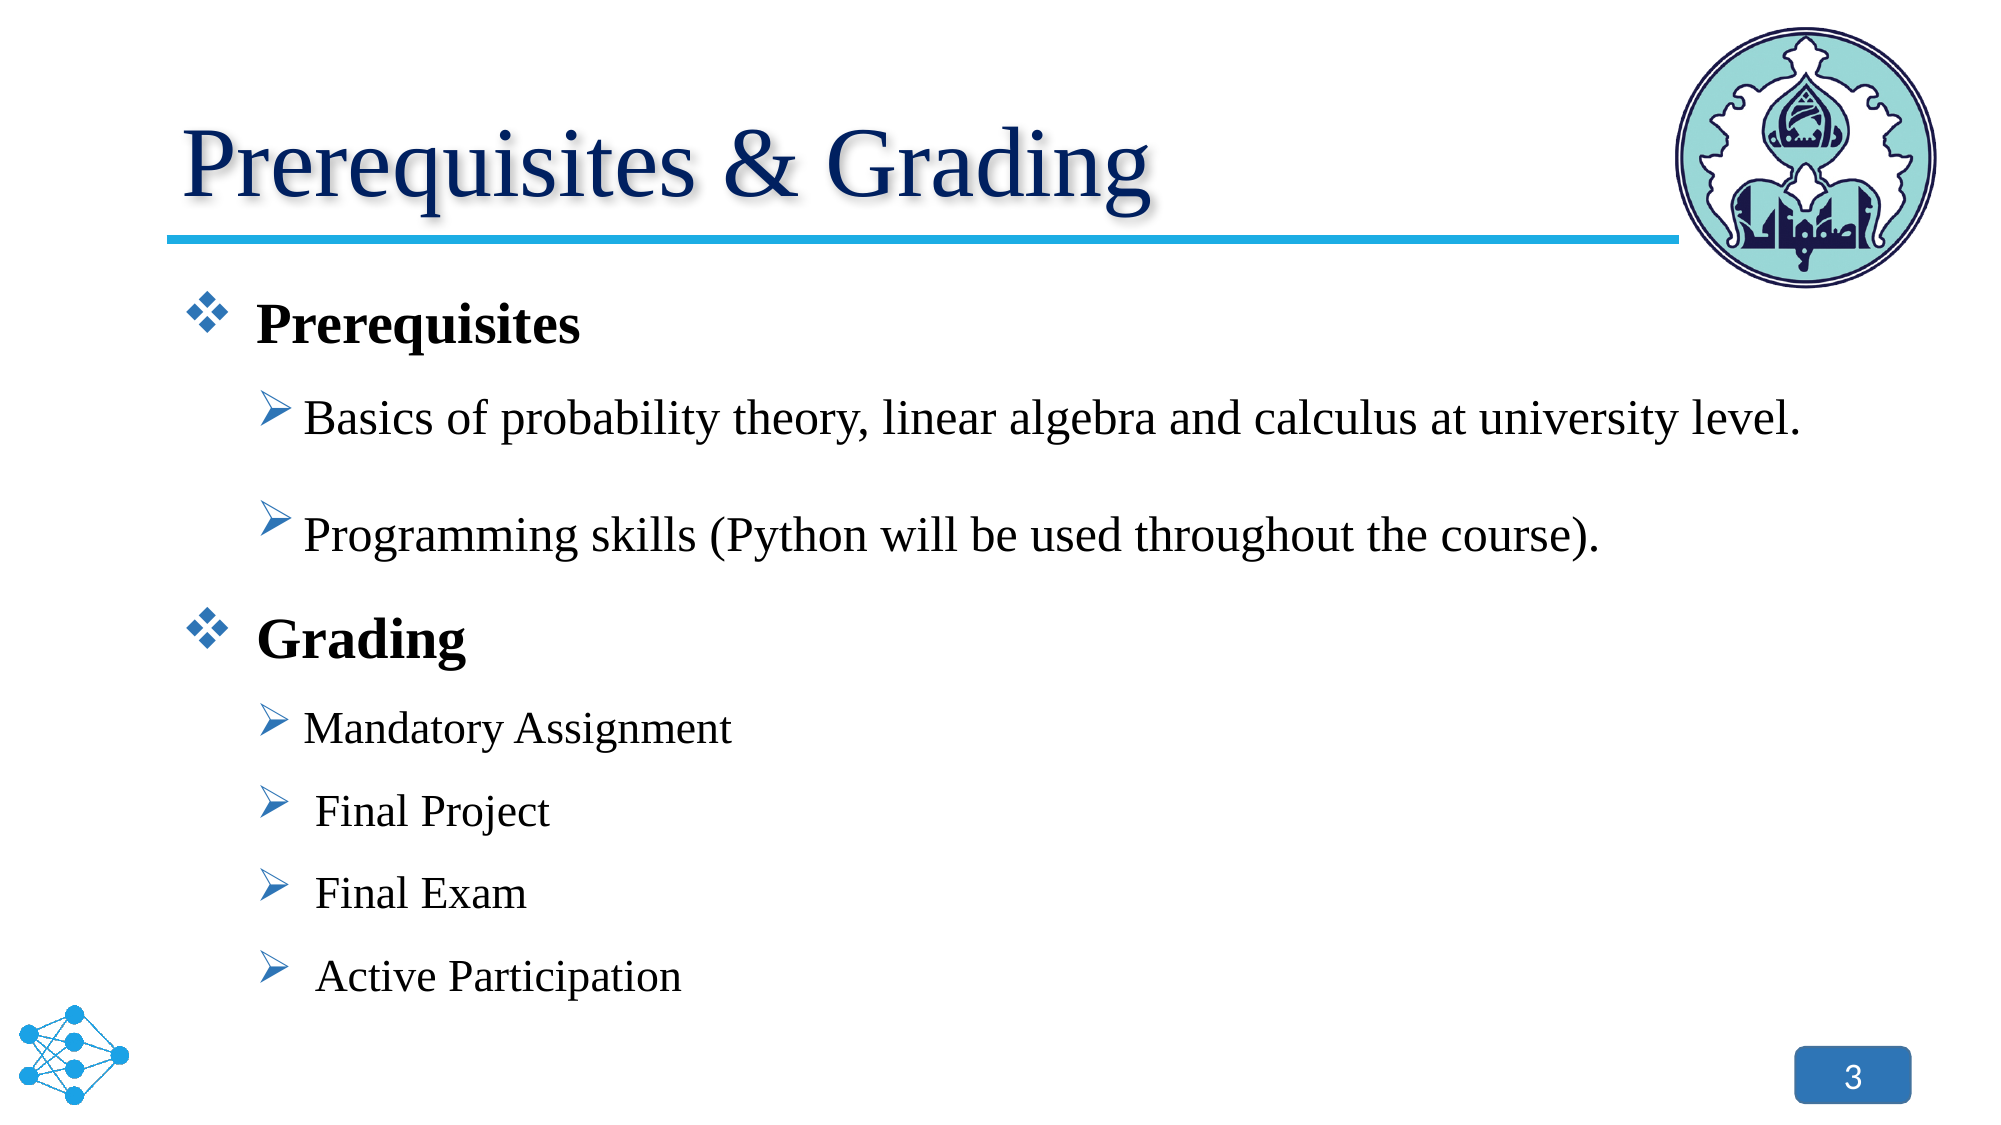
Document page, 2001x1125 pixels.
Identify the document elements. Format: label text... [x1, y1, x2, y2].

picture [19, 1005, 129, 1105]
text_box Prerequisites & Grading [166, 89, 1469, 225]
text_box Prerequisites Basics of probability theory, linear algebra and calculus at university level. Programming skills (Python will be used throughout the course). [166, 242, 1884, 558]
picture [1657, 13, 1946, 302]
text_box Grading Mandatory Assignment Final Project Final Exam Active Participation [166, 558, 1884, 1008]
text_box 3 [1794, 1045, 1912, 1105]
